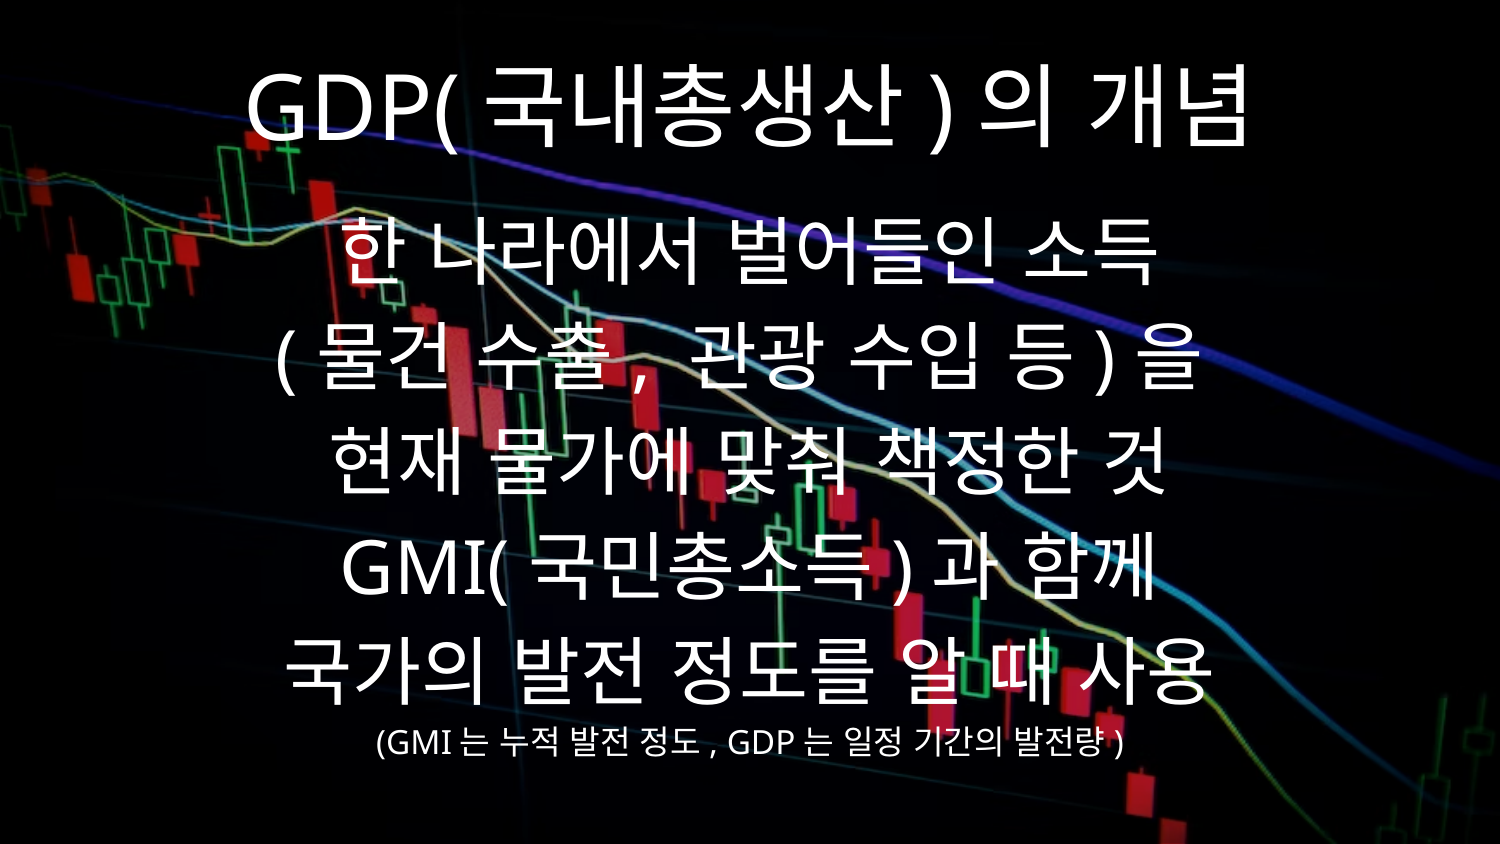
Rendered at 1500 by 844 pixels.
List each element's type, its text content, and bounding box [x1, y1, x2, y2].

text_box [0, 0, 1500, 844]
title GDP(국내총생산)의 개념 [75, 33, 1425, 175]
list 한 나라에서 벌어들인 소득 (물건 수출, 관광 수입 등)을 현재 물가에 맞춰 책정한 것 GMI(국민총소득)과 함께 국가의 발전 정도를 알 때 사용 (GMI는 누적 발전 정도, GDP는 일정 기간의 발전량) [75, 196, 1425, 844]
